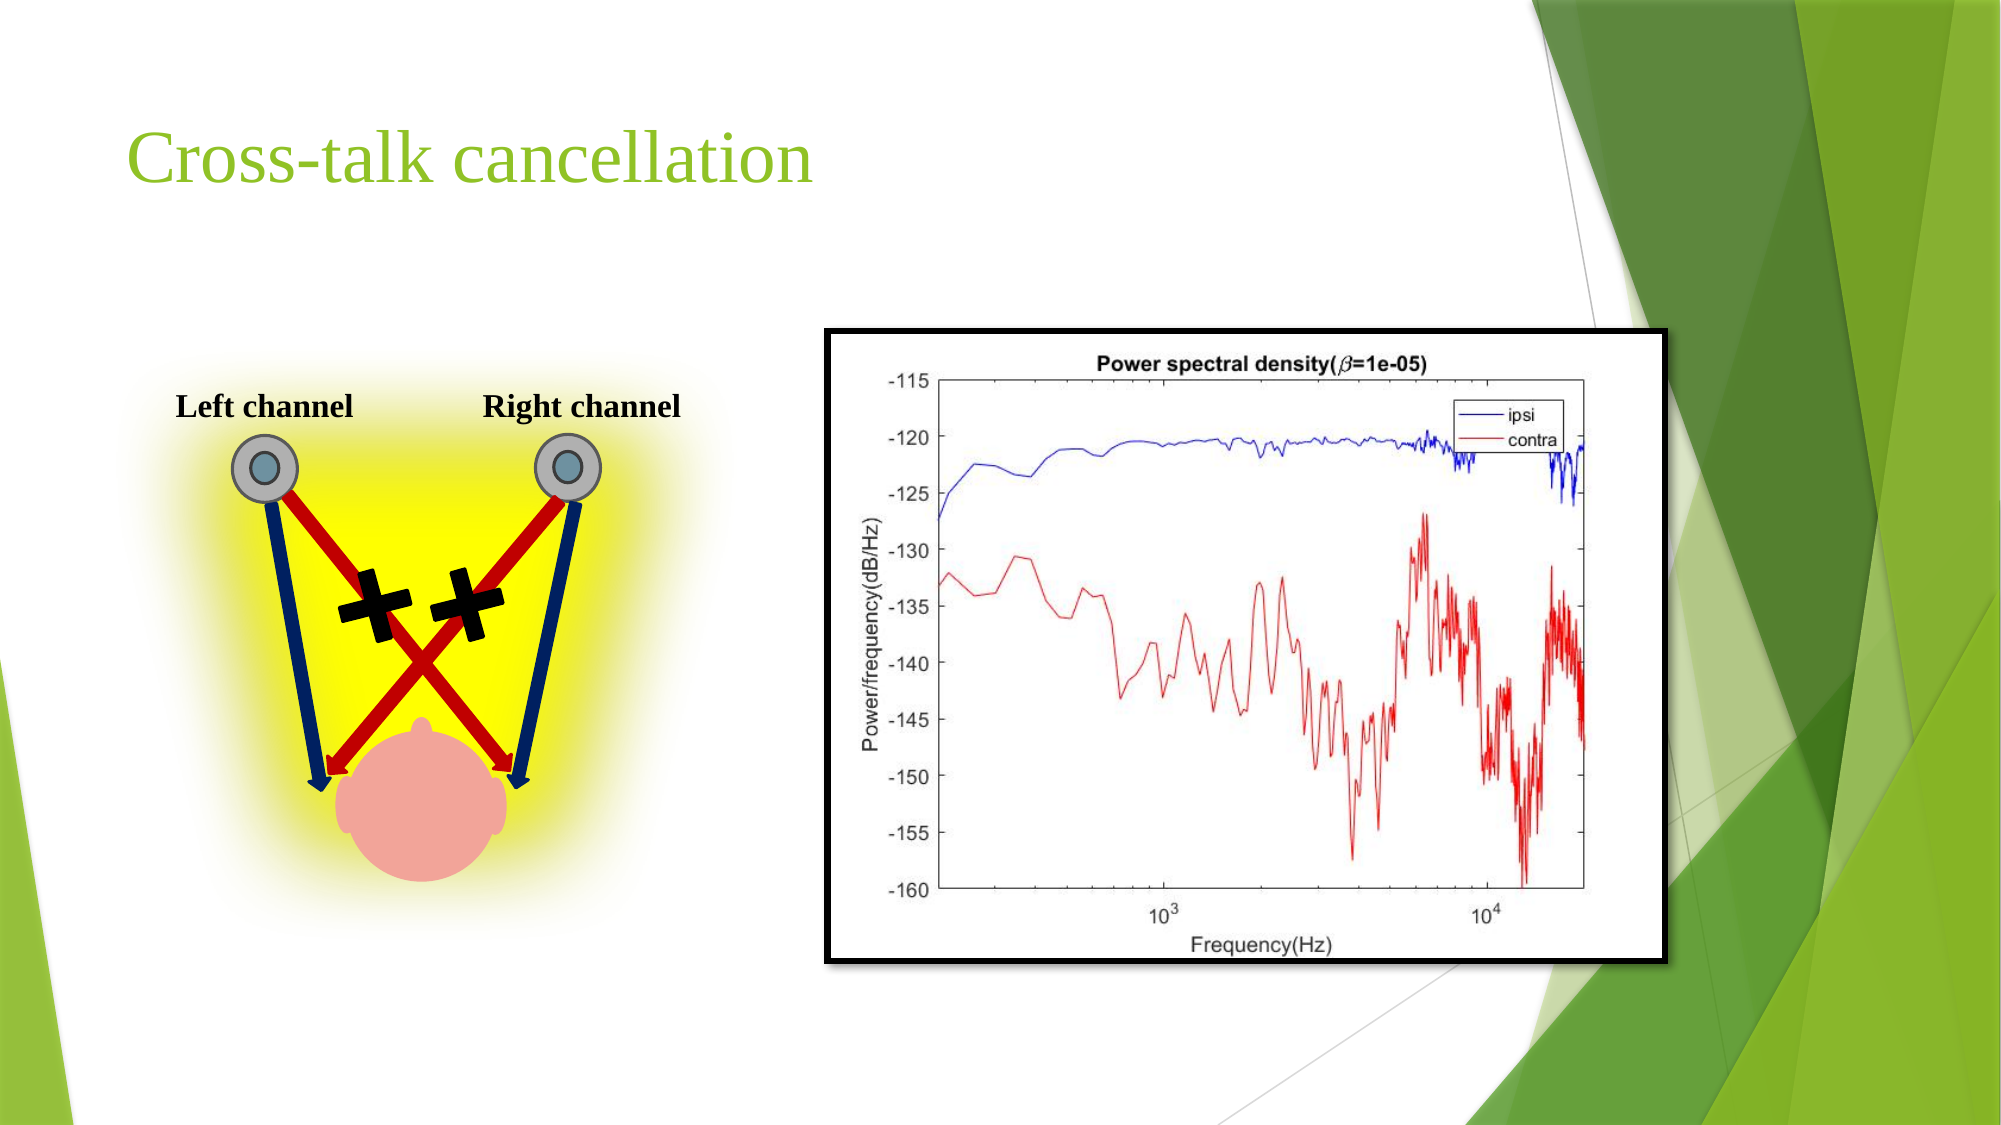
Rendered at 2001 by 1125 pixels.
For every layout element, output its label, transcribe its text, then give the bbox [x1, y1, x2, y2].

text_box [46, 338, 807, 946]
picture [830, 333, 1663, 959]
title Cross-talk cancellation [111, 99, 1522, 317]
